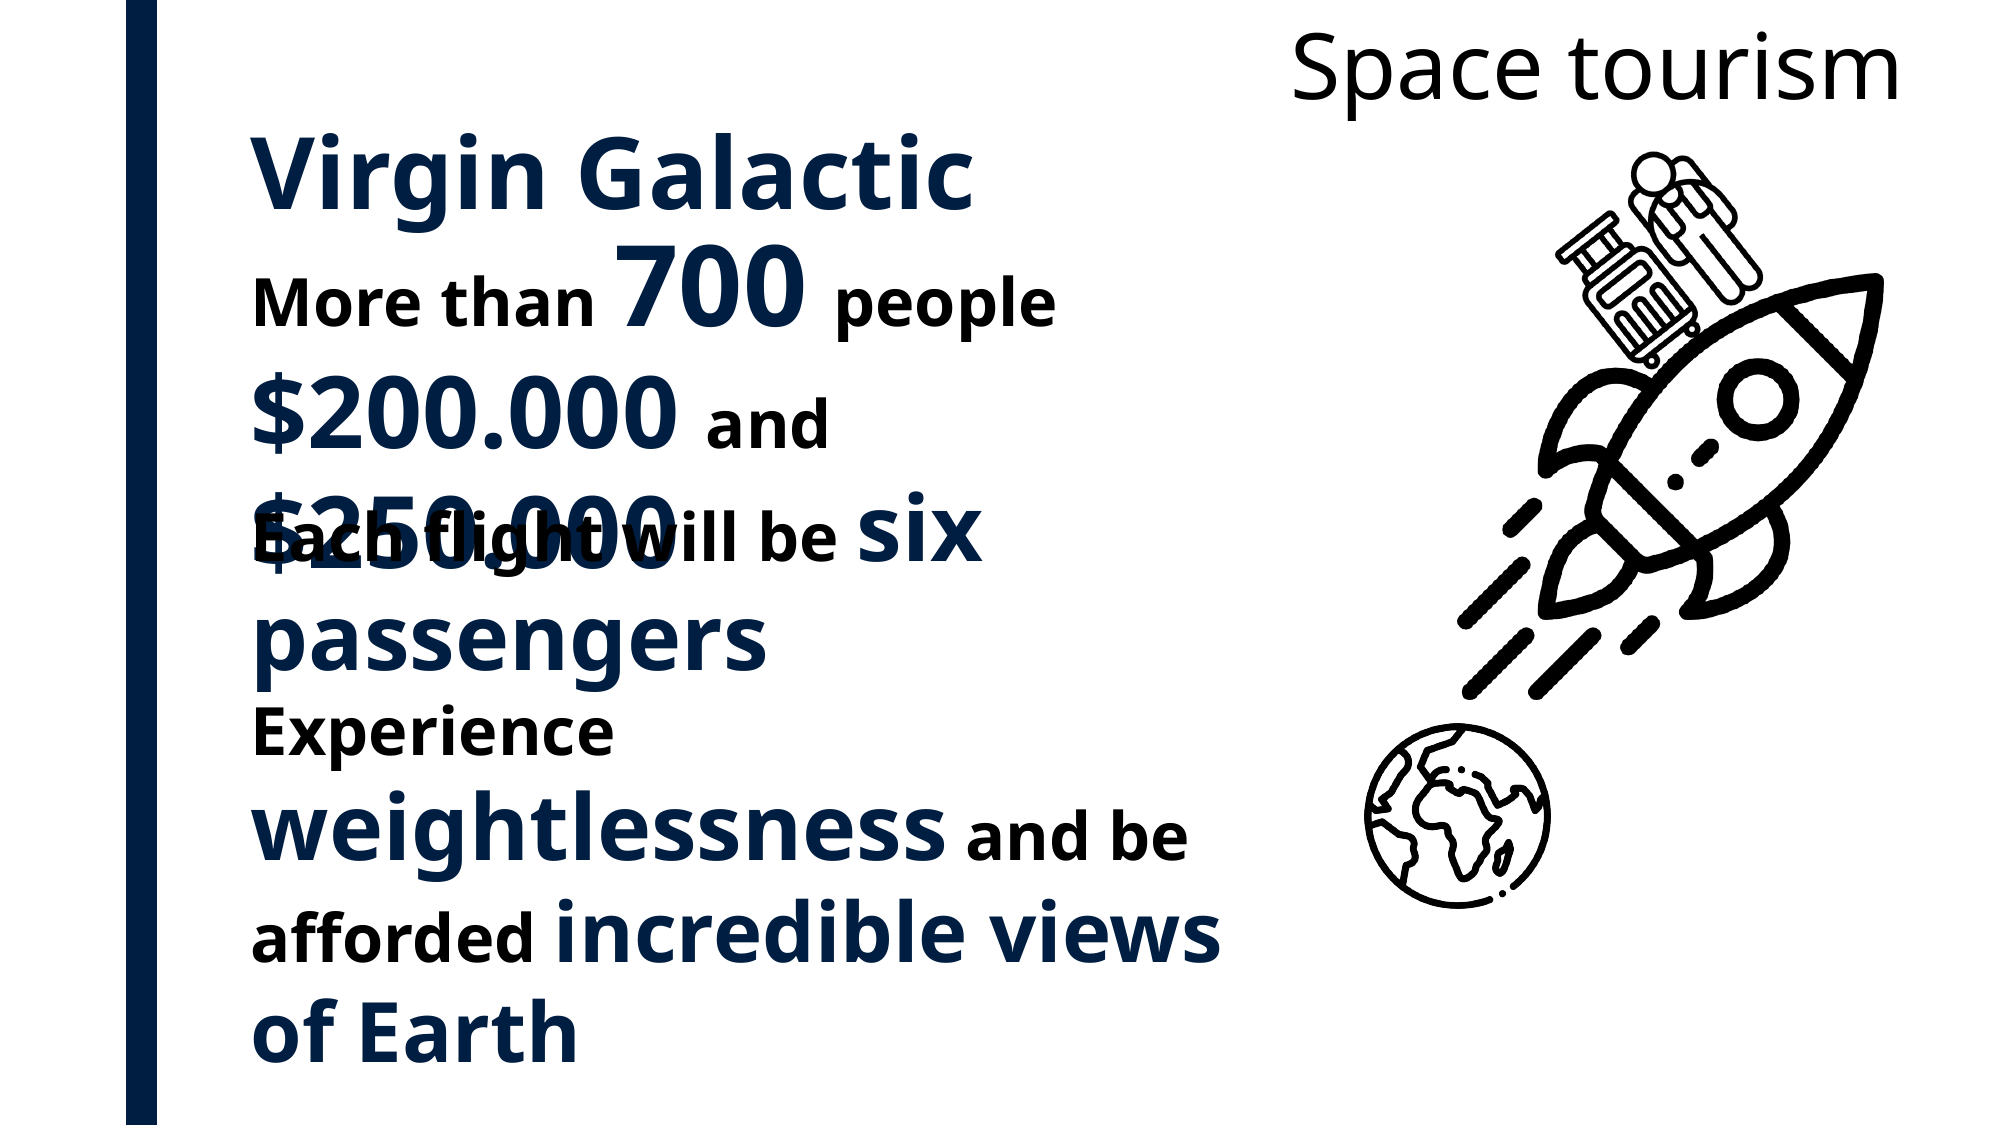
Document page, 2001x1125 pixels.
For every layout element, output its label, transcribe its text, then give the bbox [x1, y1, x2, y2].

text_box Space tourism [1275, 0, 1920, 126]
text_box More than 700 people $200.000 and $250.000 [235, 206, 1293, 461]
text_box Each flight will be six passengers Experience weightlessness and be afforded incredible views of Earth [235, 461, 1335, 1087]
picture [1364, 723, 1551, 909]
picture [1457, 127, 1885, 700]
text_box Virgin Galactic [235, 102, 1000, 206]
